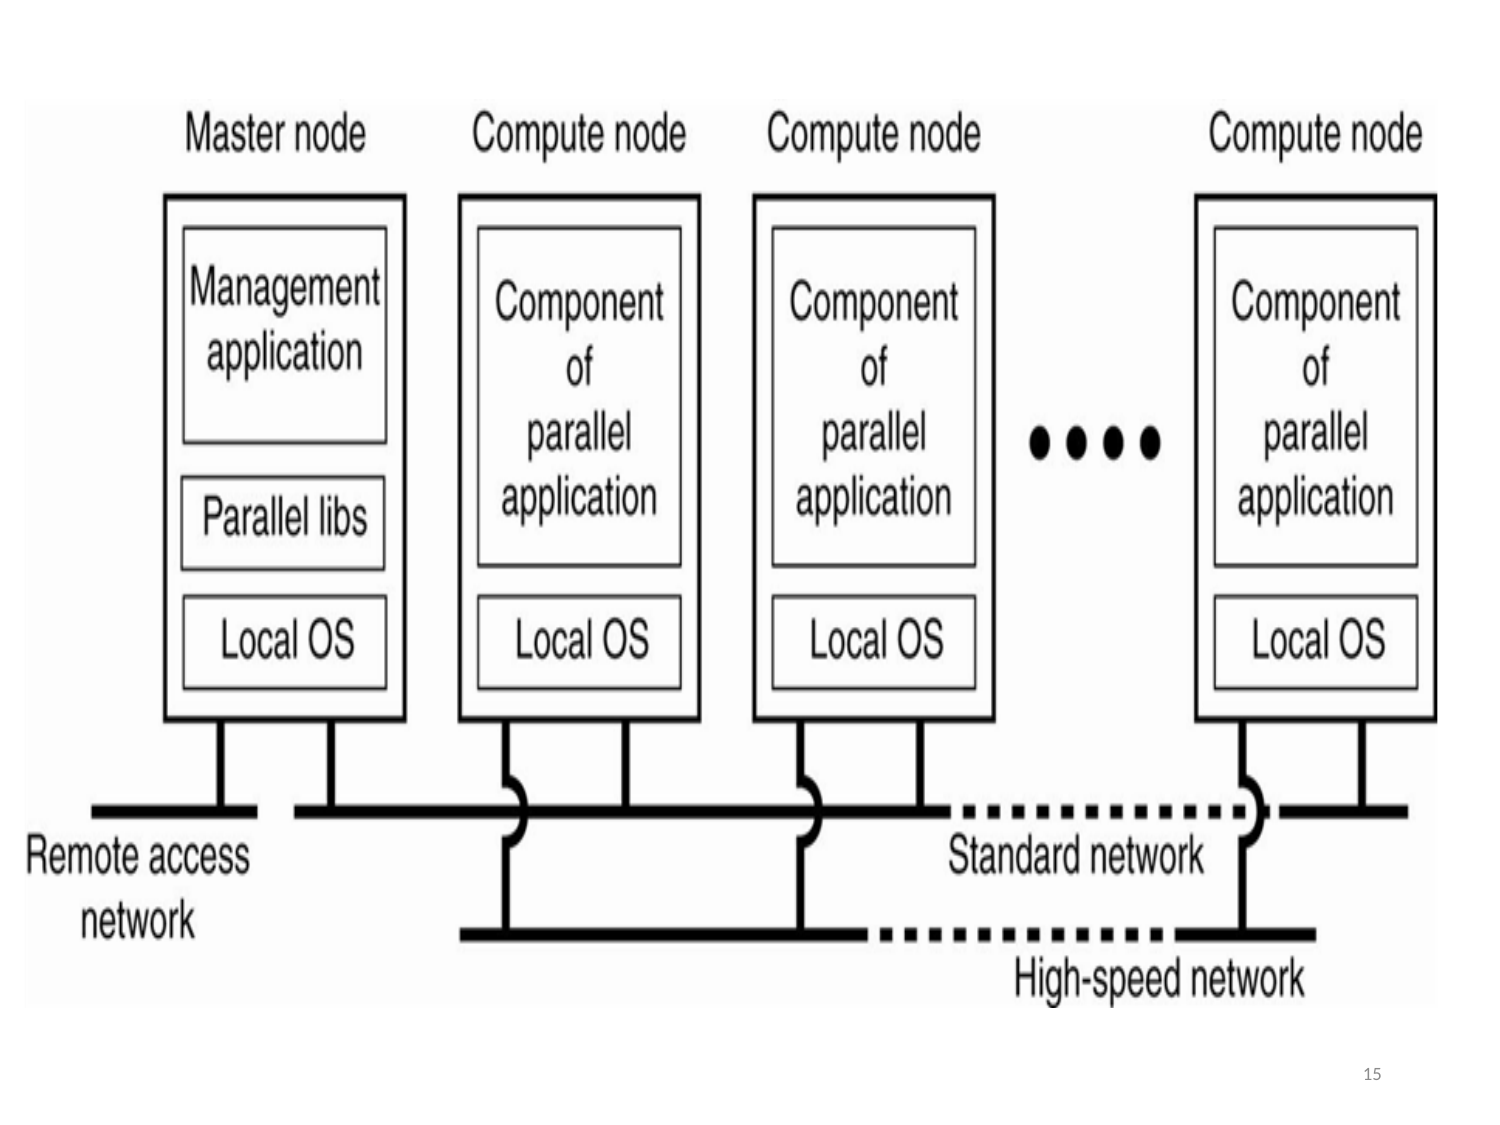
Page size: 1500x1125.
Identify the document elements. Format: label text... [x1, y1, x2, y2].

slide_number 15 [1059, 1042, 1397, 1103]
picture [24, 99, 1438, 1008]
